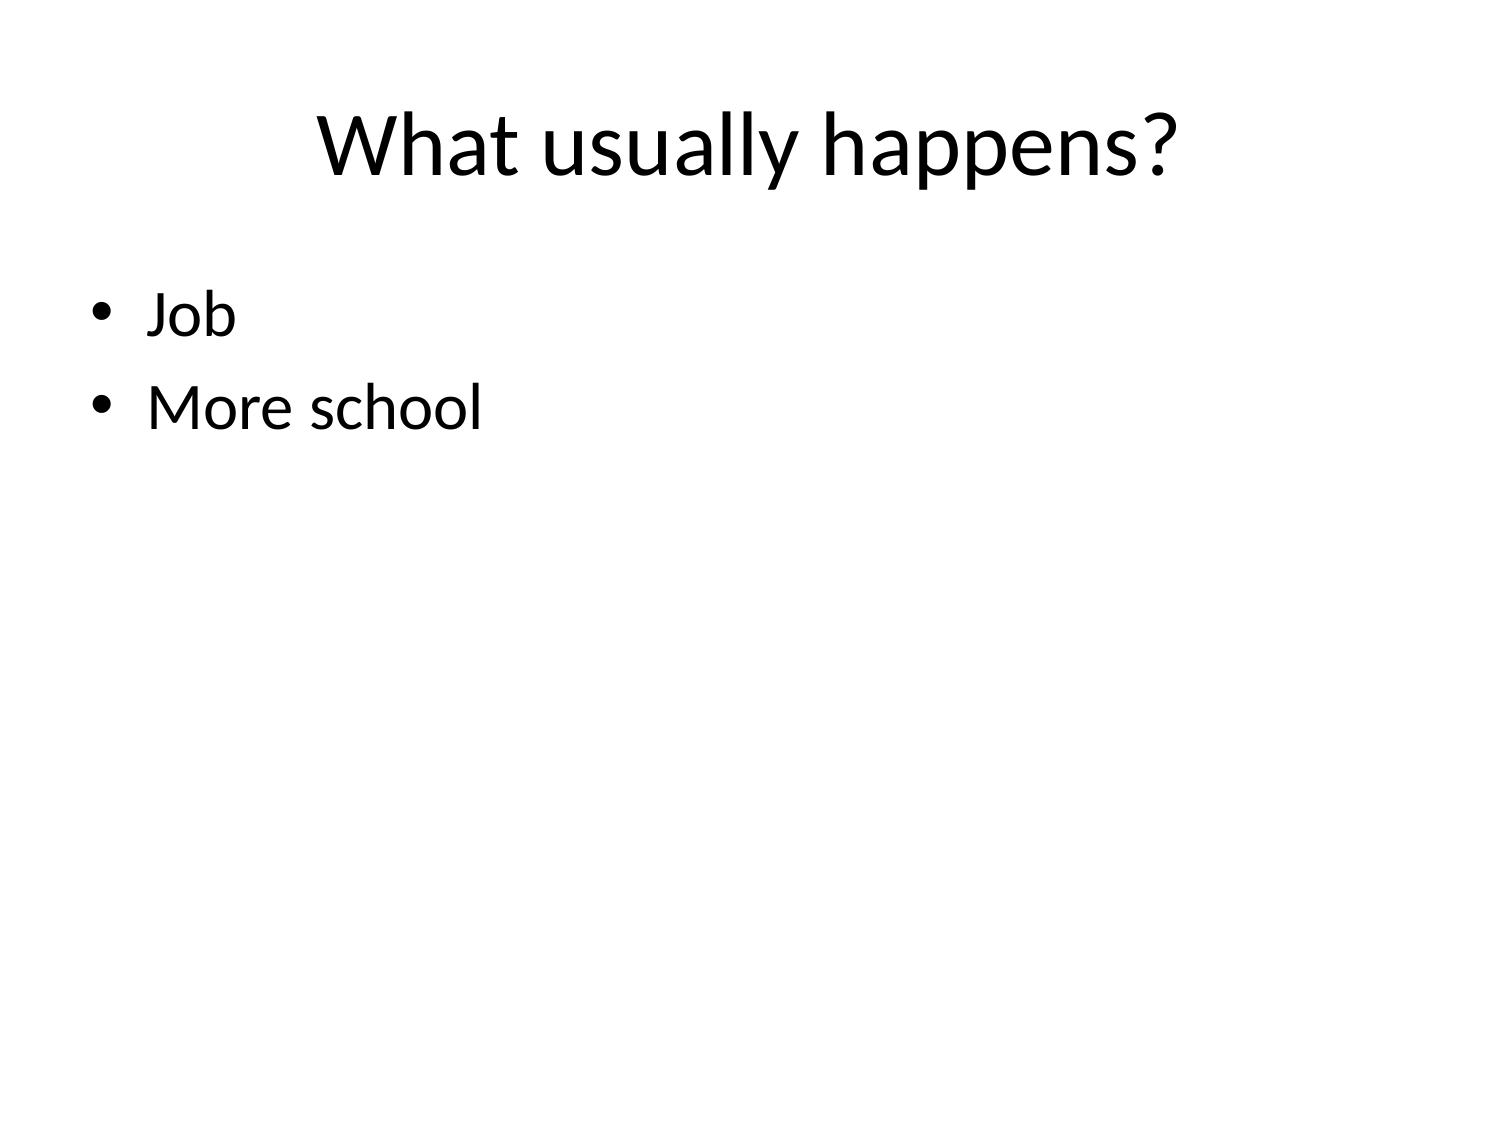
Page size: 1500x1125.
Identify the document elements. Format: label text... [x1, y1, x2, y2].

title What usually happens? [75, 45, 1425, 233]
list Job More school [75, 262, 1425, 1005]
